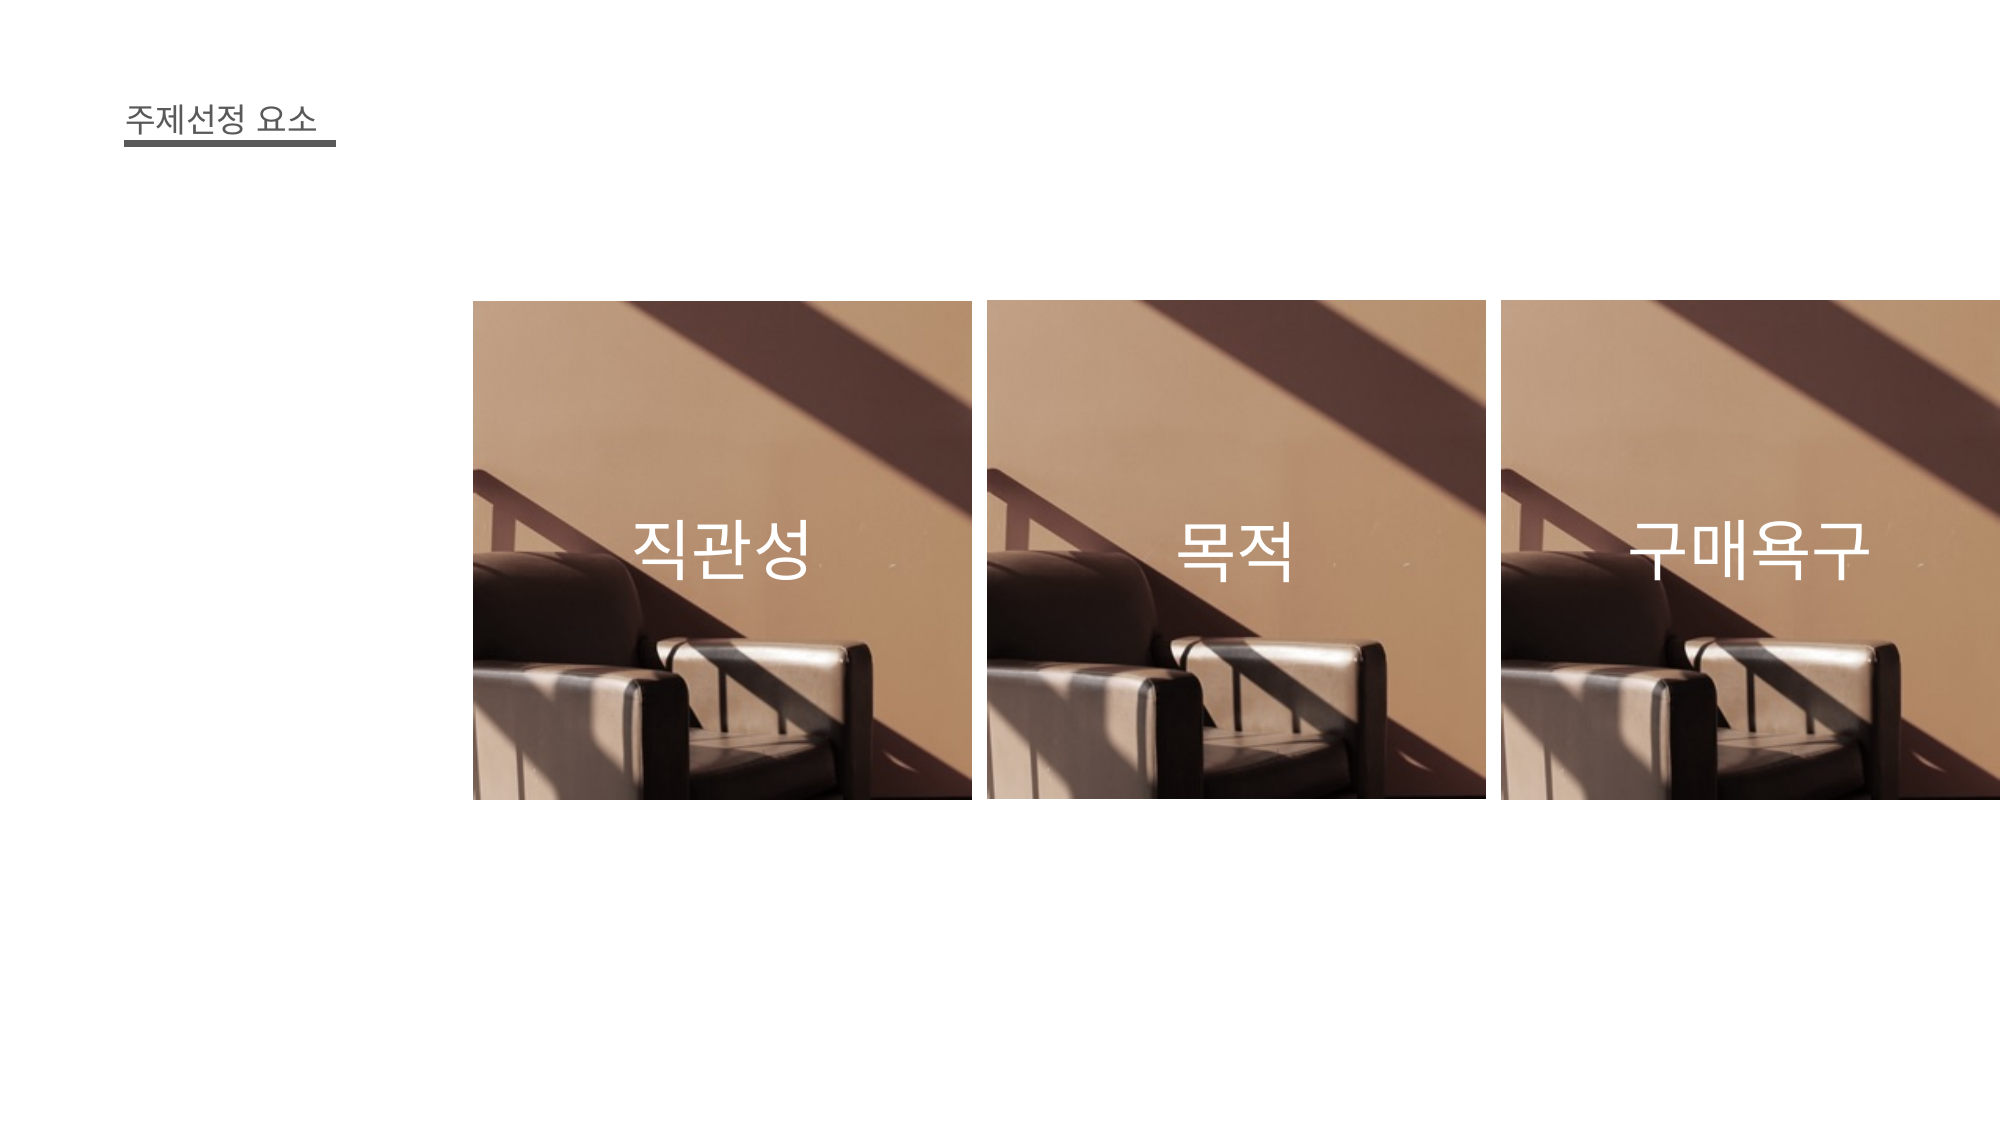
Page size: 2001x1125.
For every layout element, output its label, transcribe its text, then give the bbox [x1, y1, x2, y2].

picture [987, 300, 1486, 799]
text_box 주제선정 요소 [110, 86, 445, 147]
picture [1501, 300, 2000, 800]
picture [473, 301, 972, 800]
